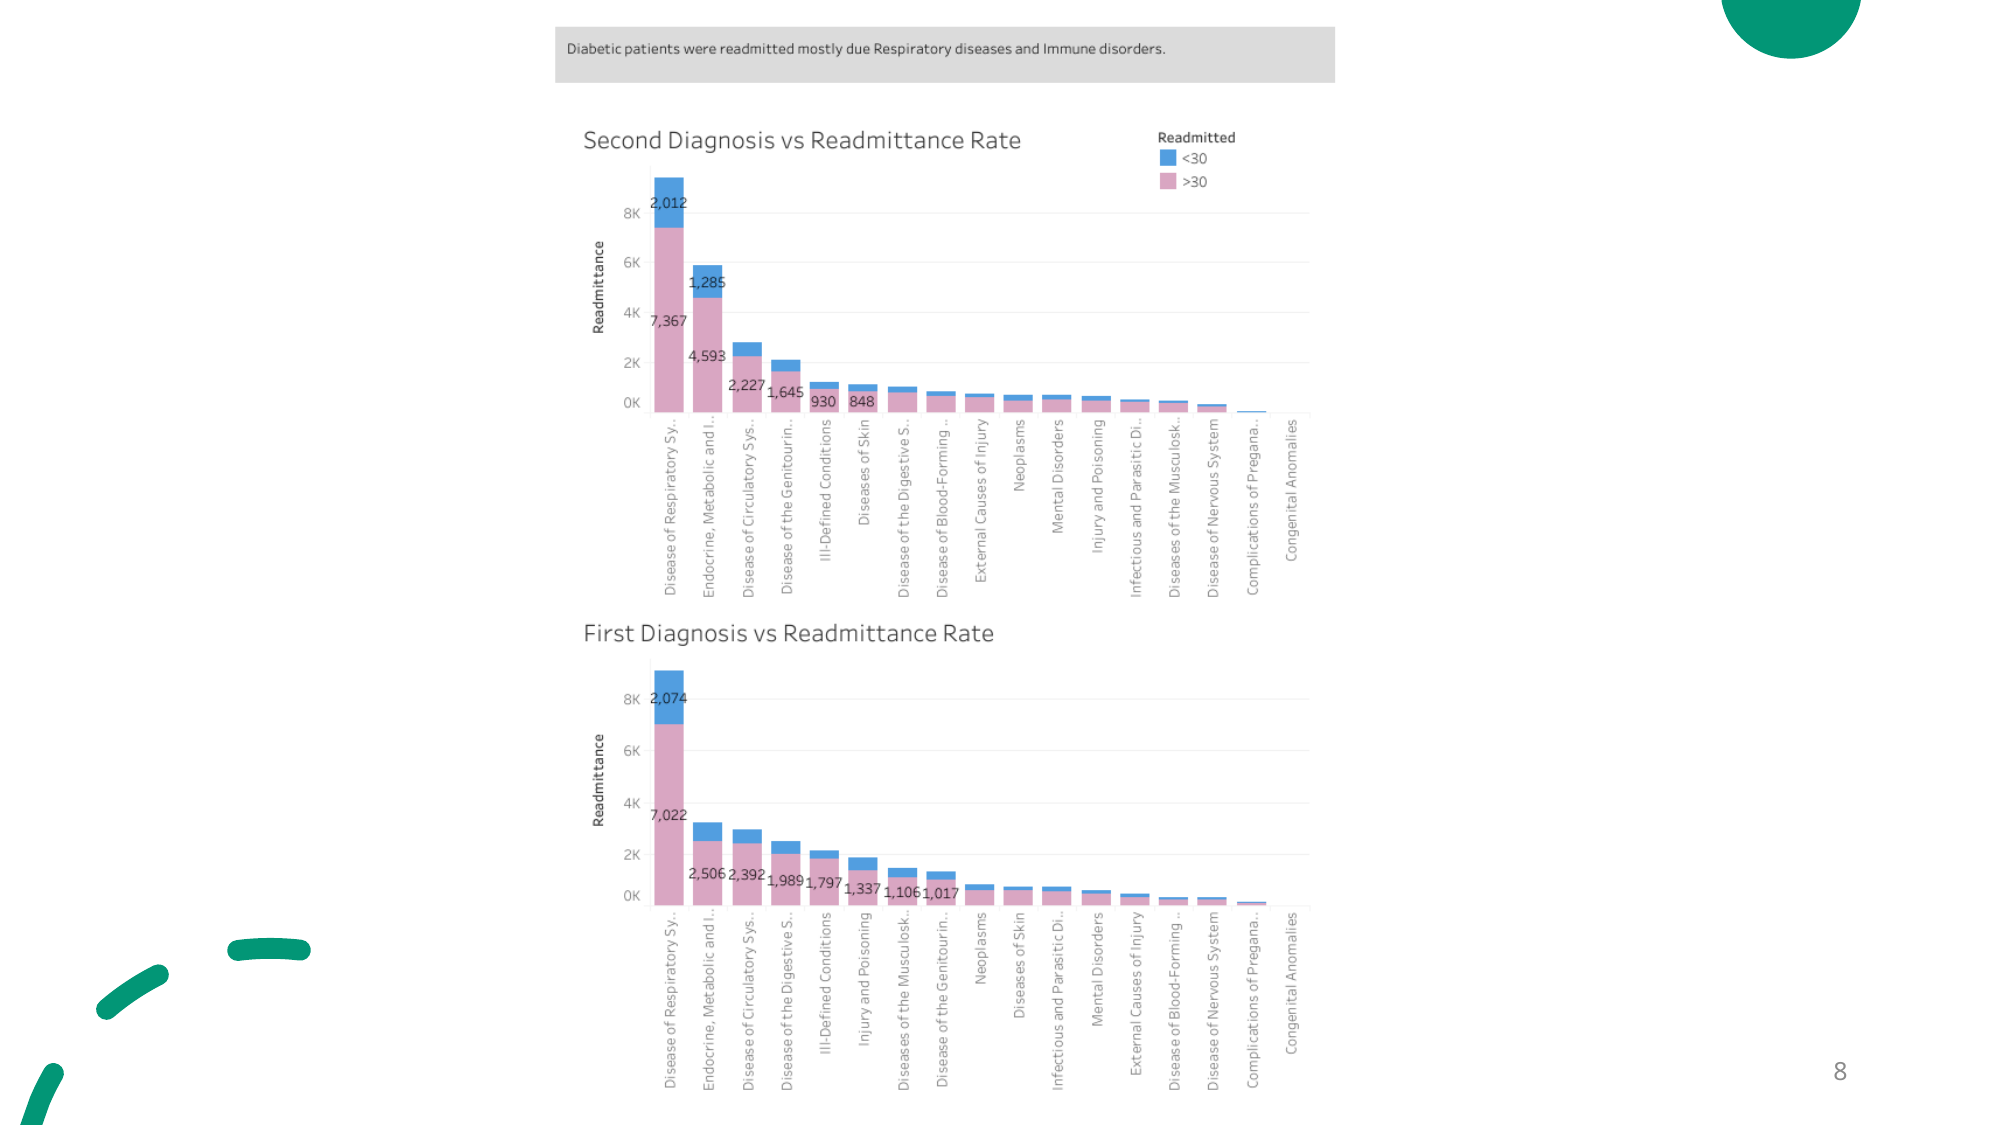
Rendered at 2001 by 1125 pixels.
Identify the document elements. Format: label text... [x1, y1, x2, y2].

slide_number 8 [1536, 1042, 1863, 1103]
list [350, 0, 1536, 1125]
